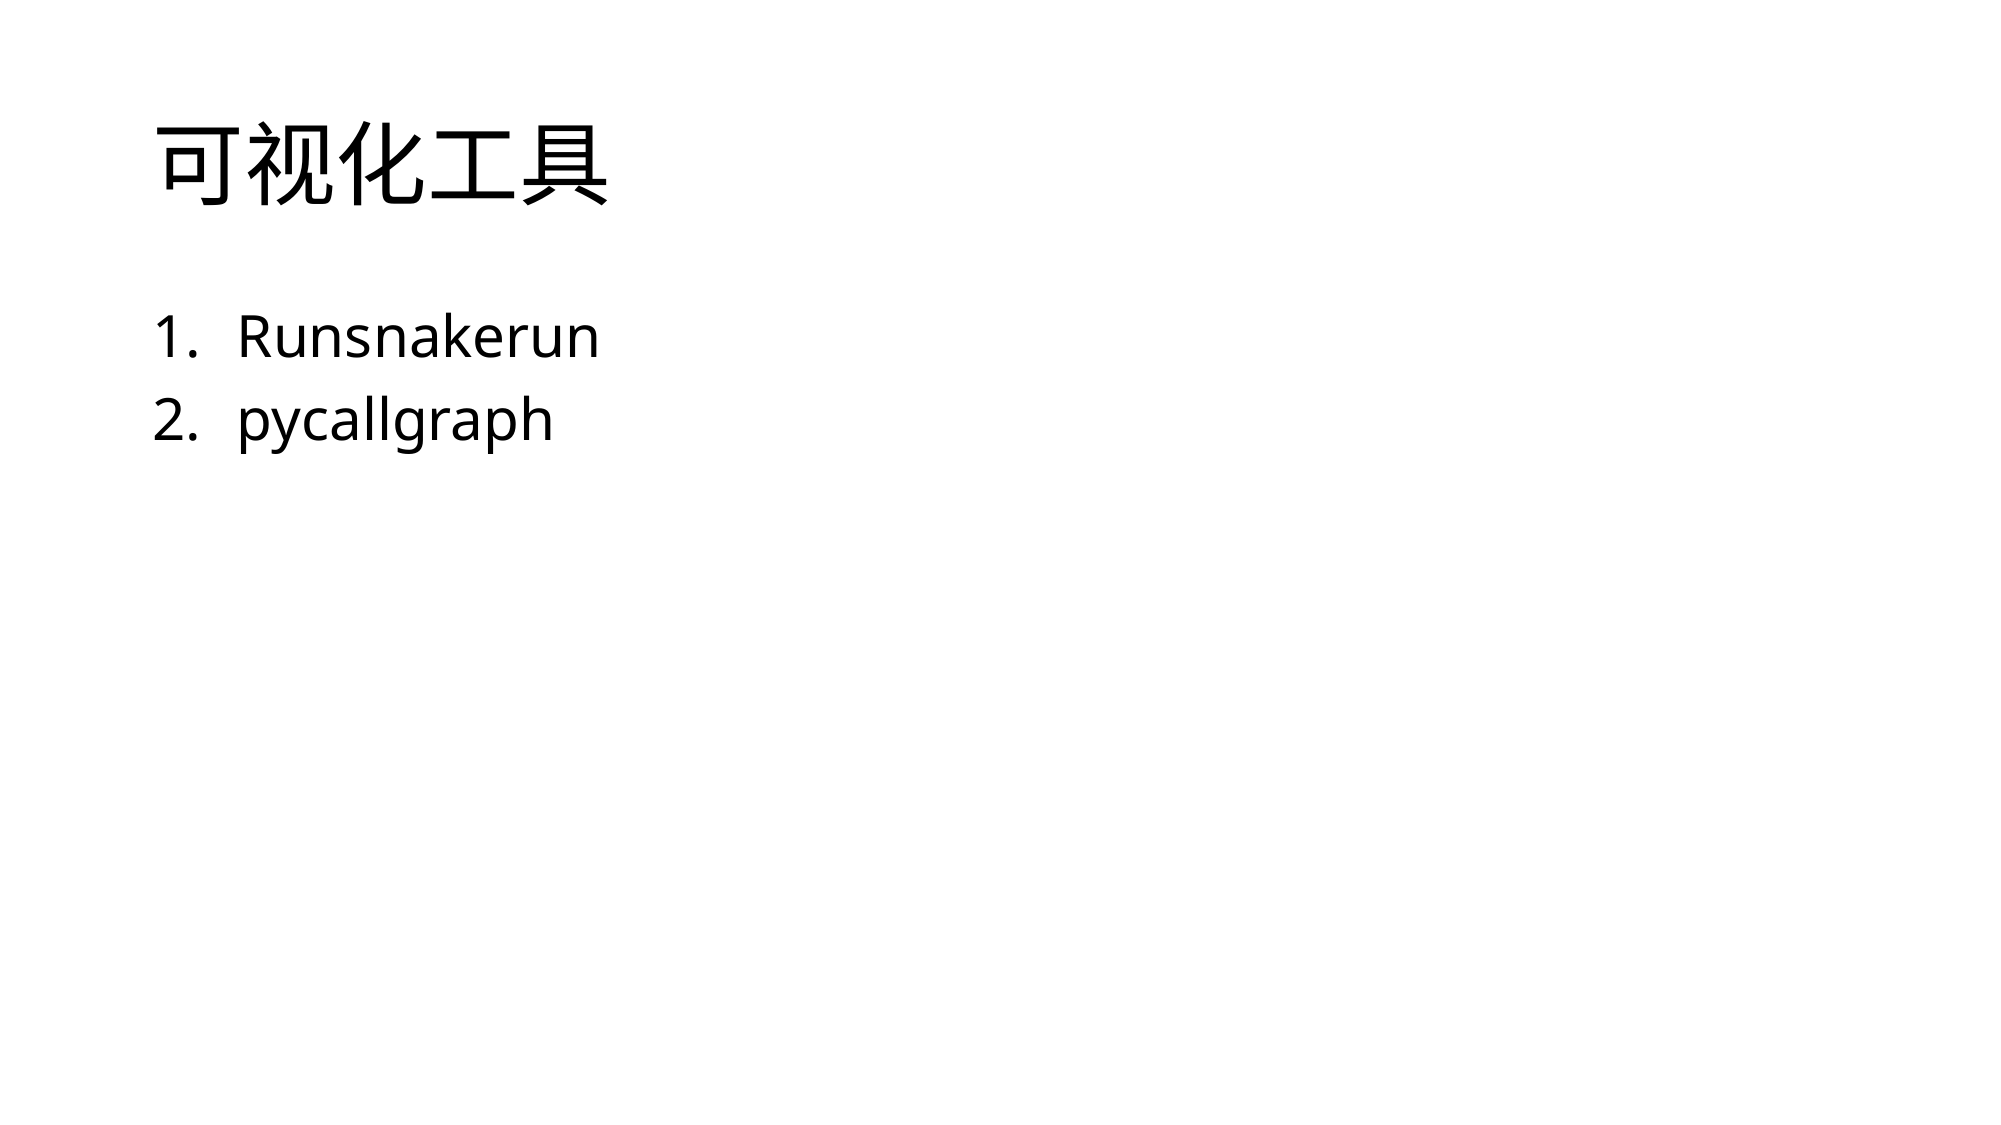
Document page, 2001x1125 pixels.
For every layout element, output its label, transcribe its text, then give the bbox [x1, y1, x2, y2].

title 可视化工具 [137, 59, 1863, 278]
list Runsnakerun pycallgraph [137, 299, 1863, 1014]
